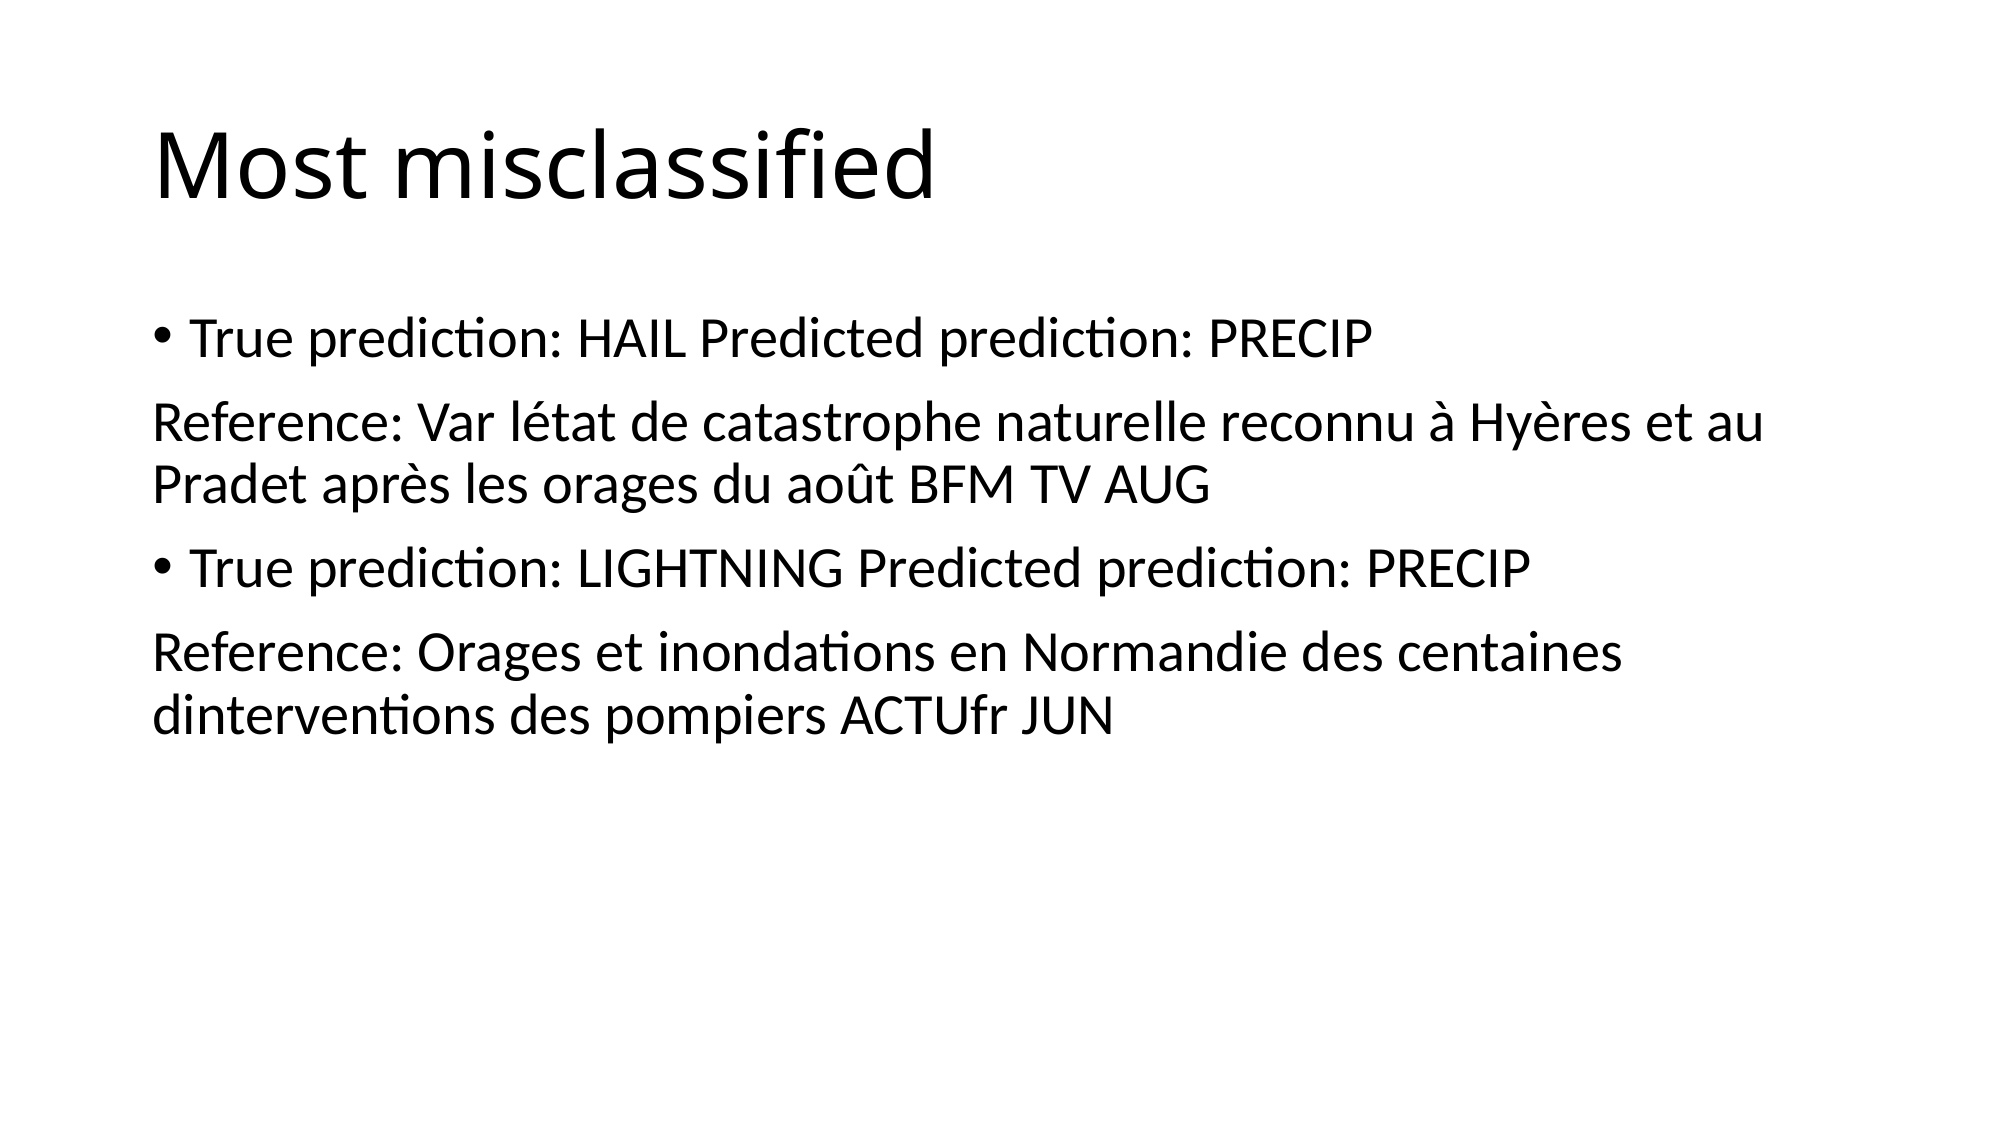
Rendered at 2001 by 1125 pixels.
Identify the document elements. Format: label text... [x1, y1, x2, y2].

list True prediction: HAIL Predicted prediction: PRECIP Reference: Var létat de catastrophe naturelle reconnu à Hyères et au Pradet après les orages du août BFM TV AUG True prediction: LIGHTNING Predicted prediction: PRECIP Reference: Orages et inondations en Normandie des centaines dinterventions des pompiers ACTUfr JUN [137, 299, 1863, 1014]
title Most misclassified [137, 59, 1863, 278]
